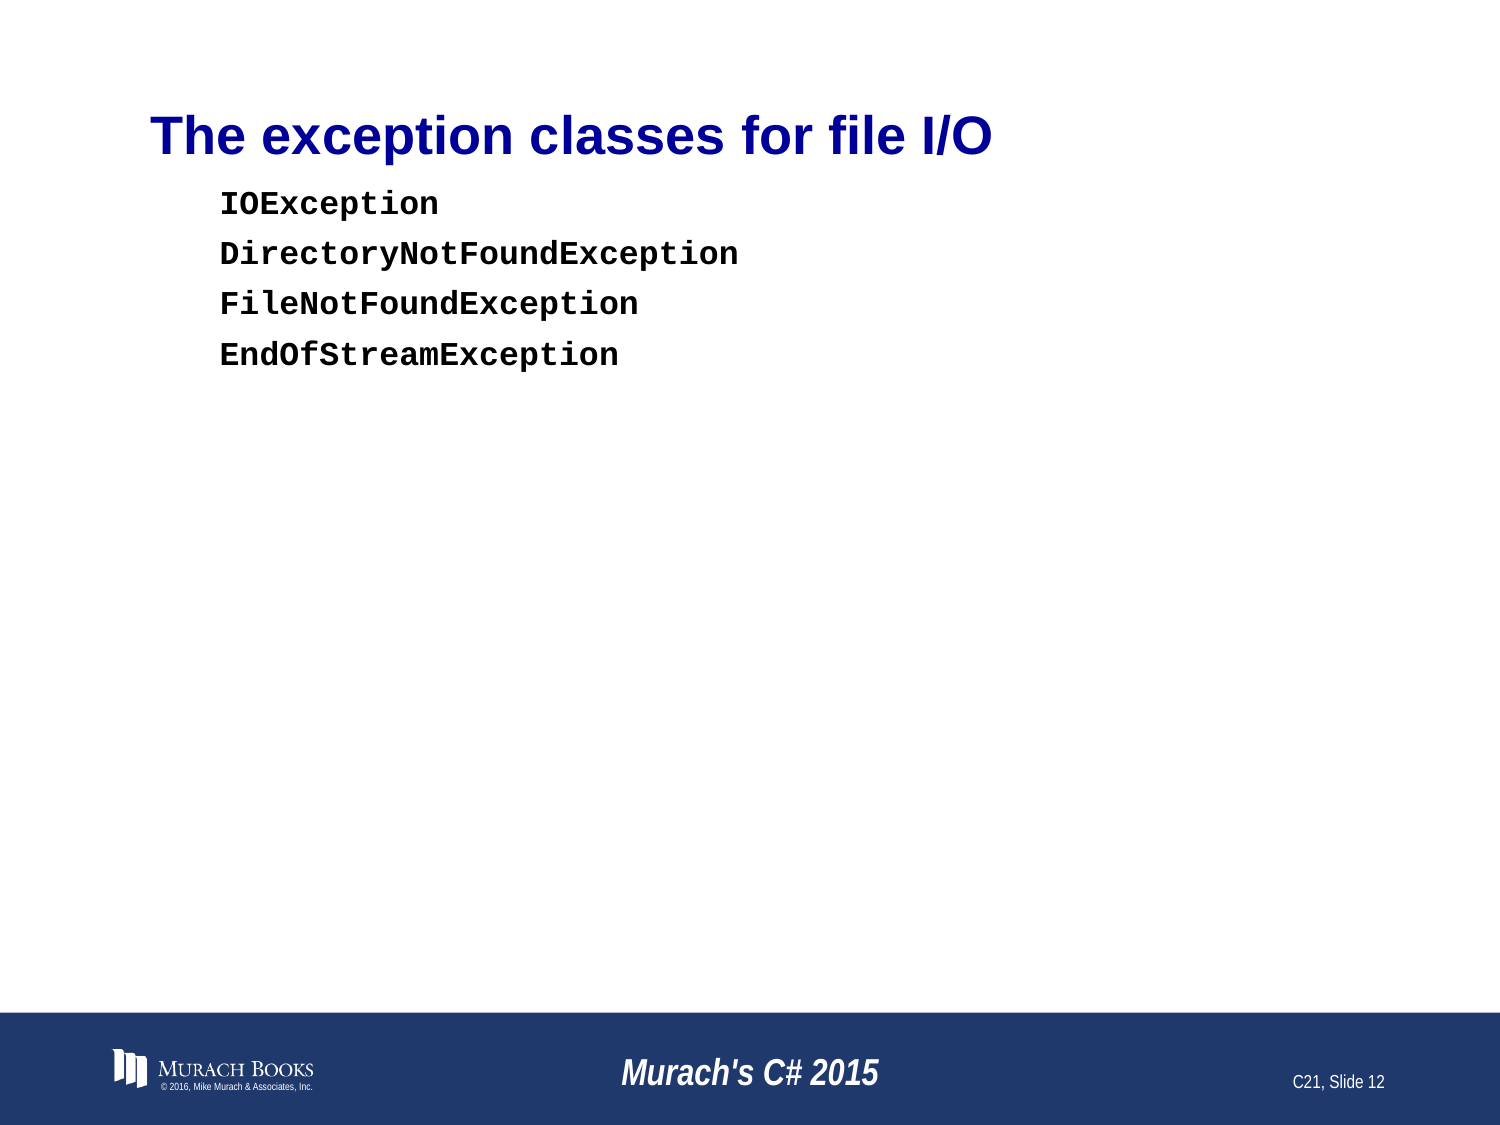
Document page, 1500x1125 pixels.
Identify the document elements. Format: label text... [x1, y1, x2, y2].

footer © 2016, Mike Murach & Associates, Inc. [12, 1025, 463, 1100]
slide_number Murach's C# 2015 [463, 1025, 1050, 1100]
slide_number C21, Slide 12 [1087, 1025, 1400, 1100]
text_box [162, 186, 1361, 388]
title The exception classes for file I/O [150, 99, 1350, 166]
